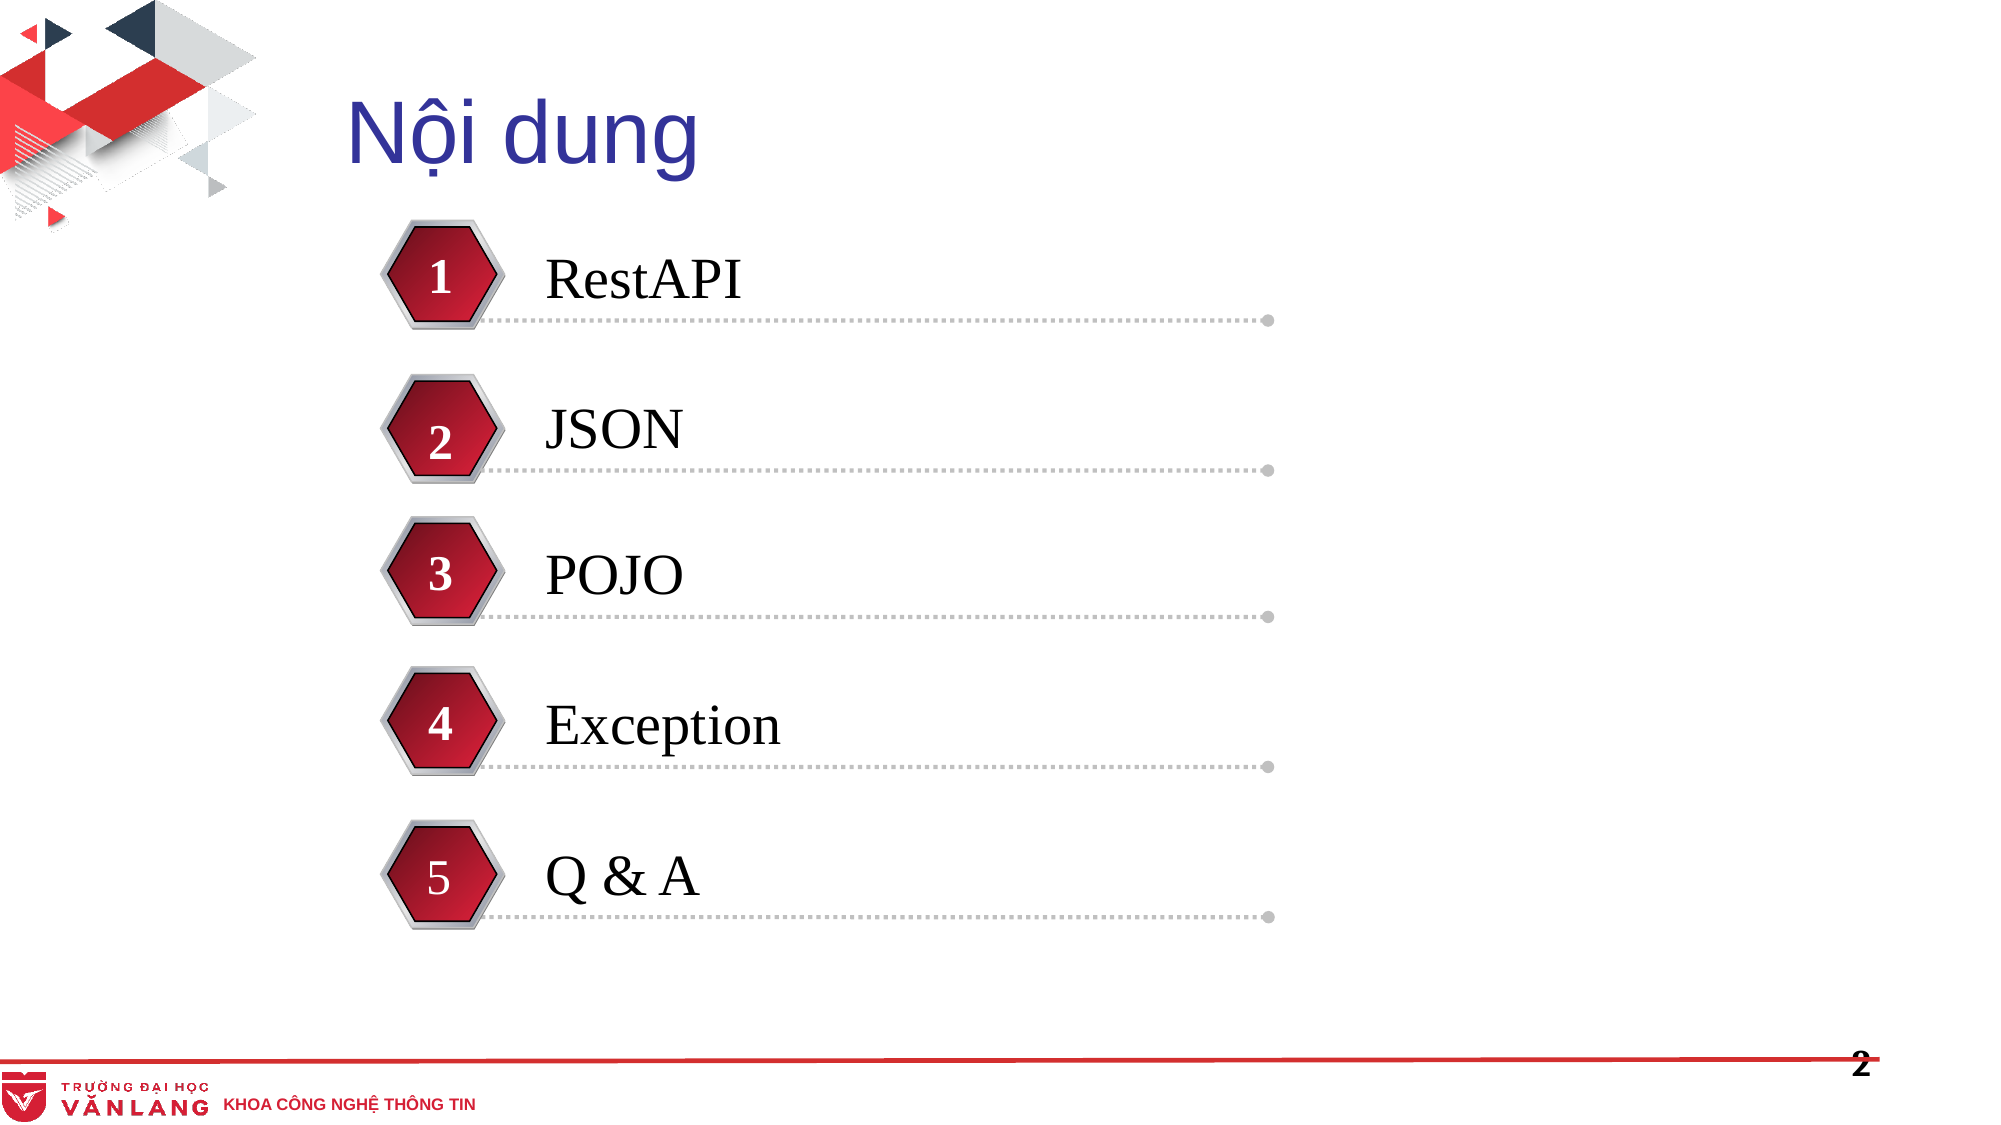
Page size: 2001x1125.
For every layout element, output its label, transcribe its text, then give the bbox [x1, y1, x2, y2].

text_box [380, 666, 1319, 776]
text_box Nội dung [324, 28, 1268, 192]
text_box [380, 820, 1269, 930]
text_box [380, 374, 1268, 484]
picture [2, 1072, 208, 1122]
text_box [380, 220, 1268, 330]
picture [0, 0, 256, 233]
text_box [380, 516, 1268, 626]
